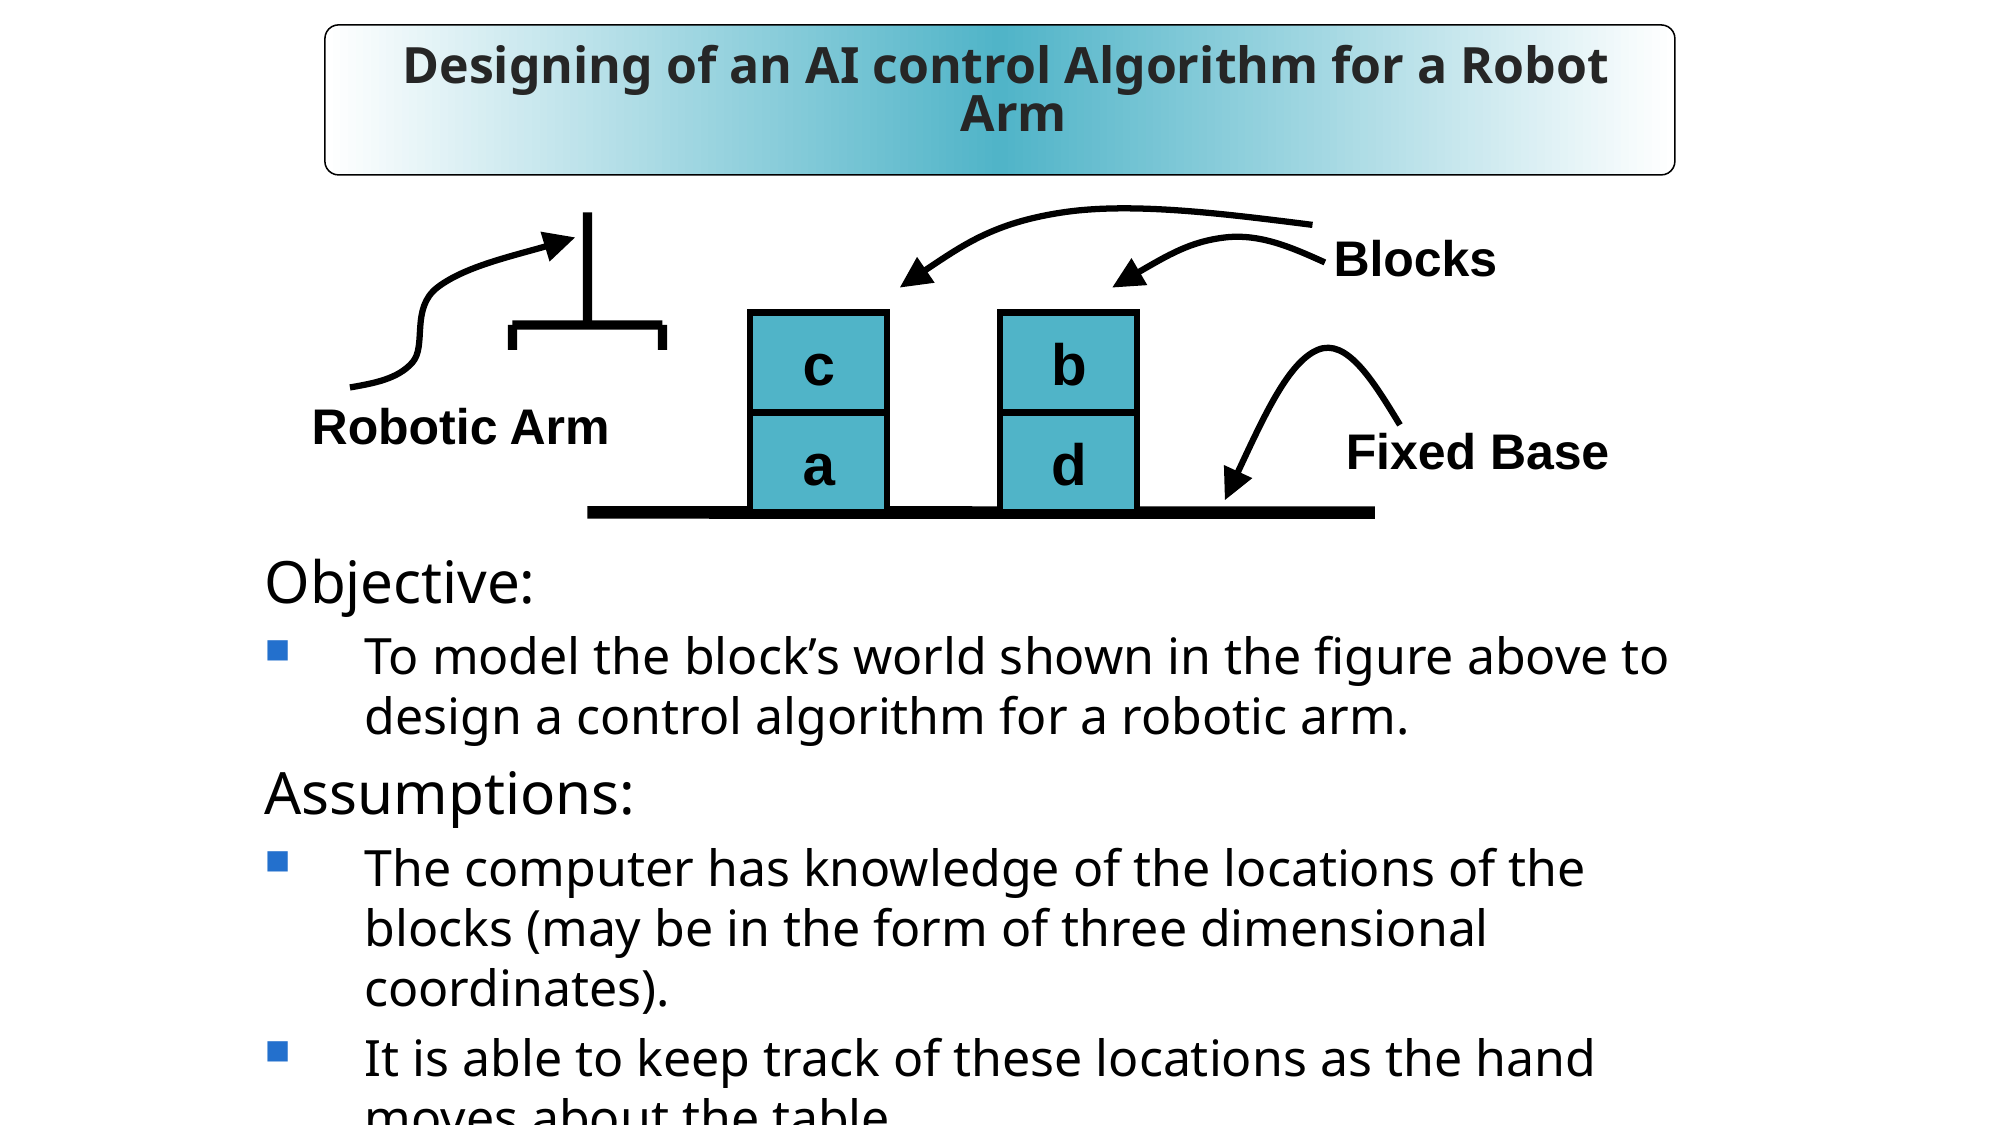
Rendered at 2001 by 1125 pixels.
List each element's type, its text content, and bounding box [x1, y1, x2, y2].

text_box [295, 201, 1626, 513]
list Designing of an AI control Algorithm for a Robot Arm [337, 37, 1675, 163]
text_box Objective: To model the block’s world shown in the figure above to design a control algorithm for a robotic arm. Assumptions: The computer has knowledge of the locations of the blocks (may be in the form of three dimensional coordinates). It is able to keep track of these locations as the hand moves about the table. [249, 537, 1750, 1125]
text_box [324, 24, 1675, 175]
